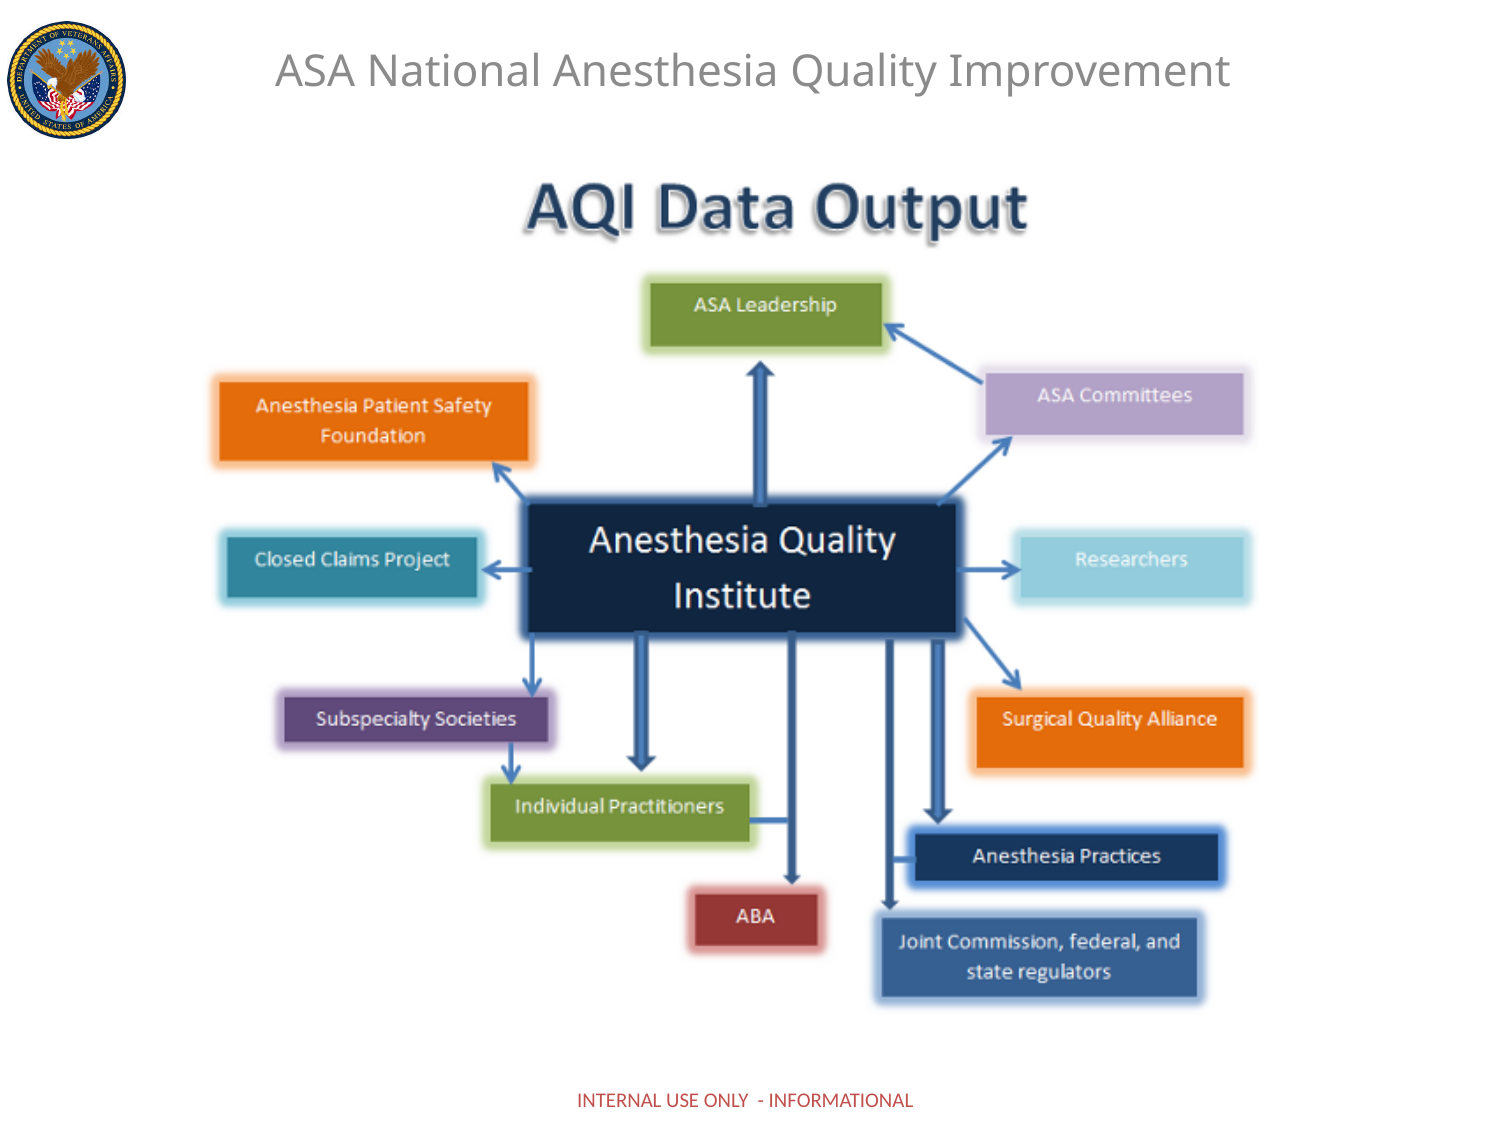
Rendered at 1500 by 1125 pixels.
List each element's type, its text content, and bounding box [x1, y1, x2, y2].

picture [202, 178, 1260, 1016]
text_box ASA National Anesthesia Quality Improvement [228, 34, 1279, 115]
picture [7, 21, 126, 139]
